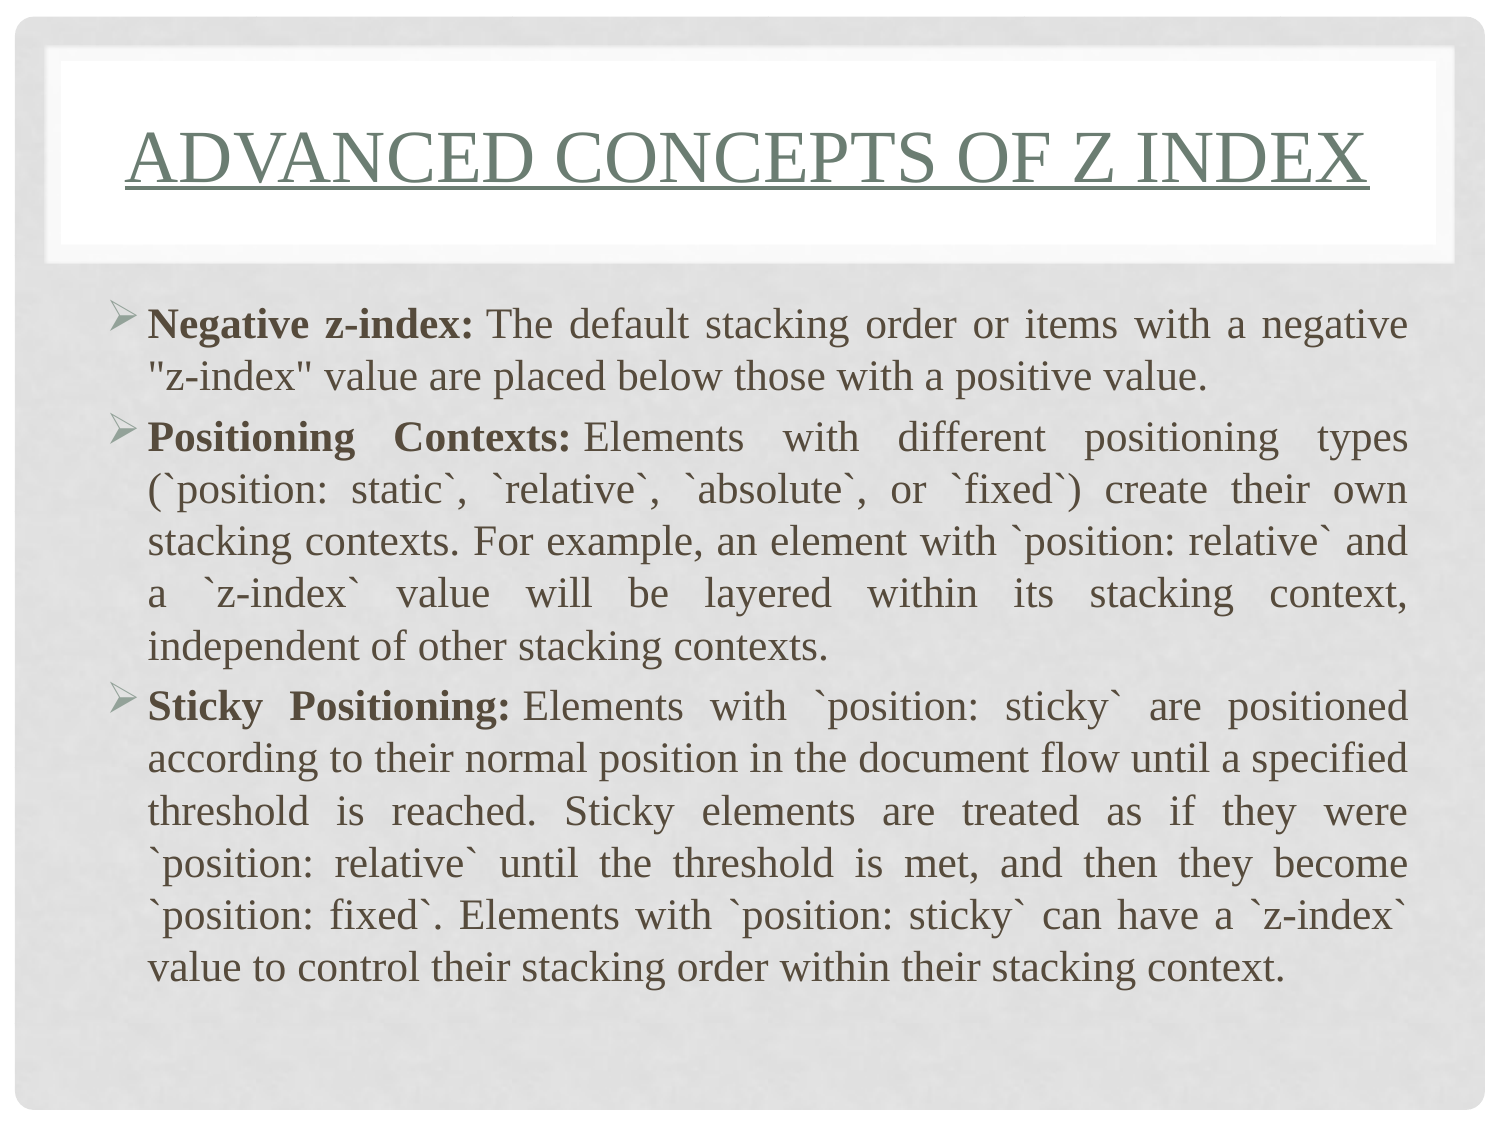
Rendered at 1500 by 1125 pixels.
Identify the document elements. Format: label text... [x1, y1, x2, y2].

title Advanced concepts of z index [69, 66, 1425, 238]
list Negative z-index: The default stacking order or items with a negative "z-index" value are placed below those with a positive value. Positioning Contexts: Elements with different positioning types (`position: static`, `relative`, `absolute`, or `fixed`) create their own stacking contexts. For example, an element with `position: relative` and a `z-index` value will be layered within its stacking context, independent of other stacking contexts. Sticky Positioning: Elements with `position: sticky` are positioned according to their normal position in the document flow until a specified threshold is reached. Sticky elements are treated as if they were `position: relative` until the threshold is met, and then they become `position: fixed`. Elements with `position: sticky` can have a `z-index` value to control their stacking order within their stacking context. [75, 287, 1425, 1005]
